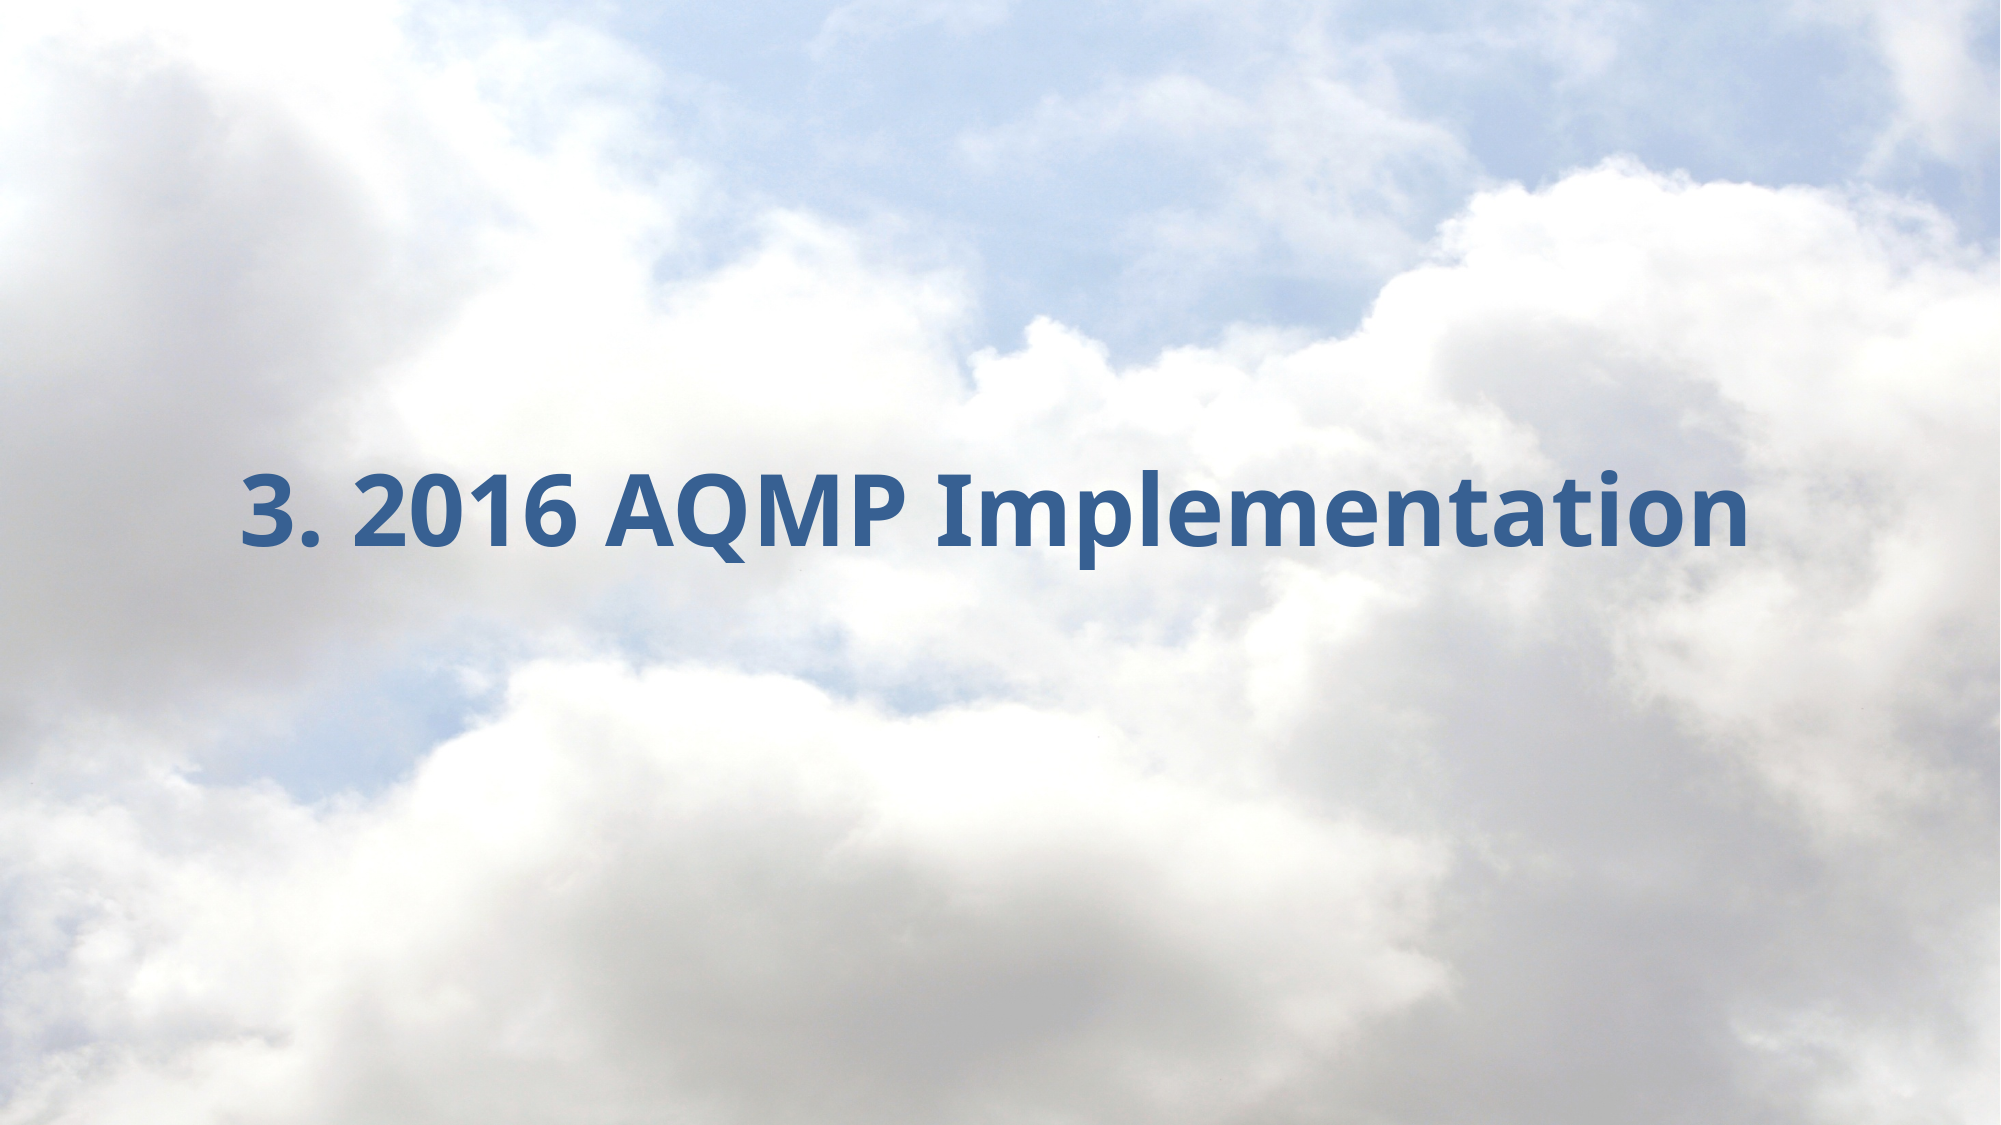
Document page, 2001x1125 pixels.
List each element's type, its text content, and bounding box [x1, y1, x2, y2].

title 3. 2016 AQMP Implementation [41, 184, 1953, 576]
picture [0, 0, 2001, 1125]
